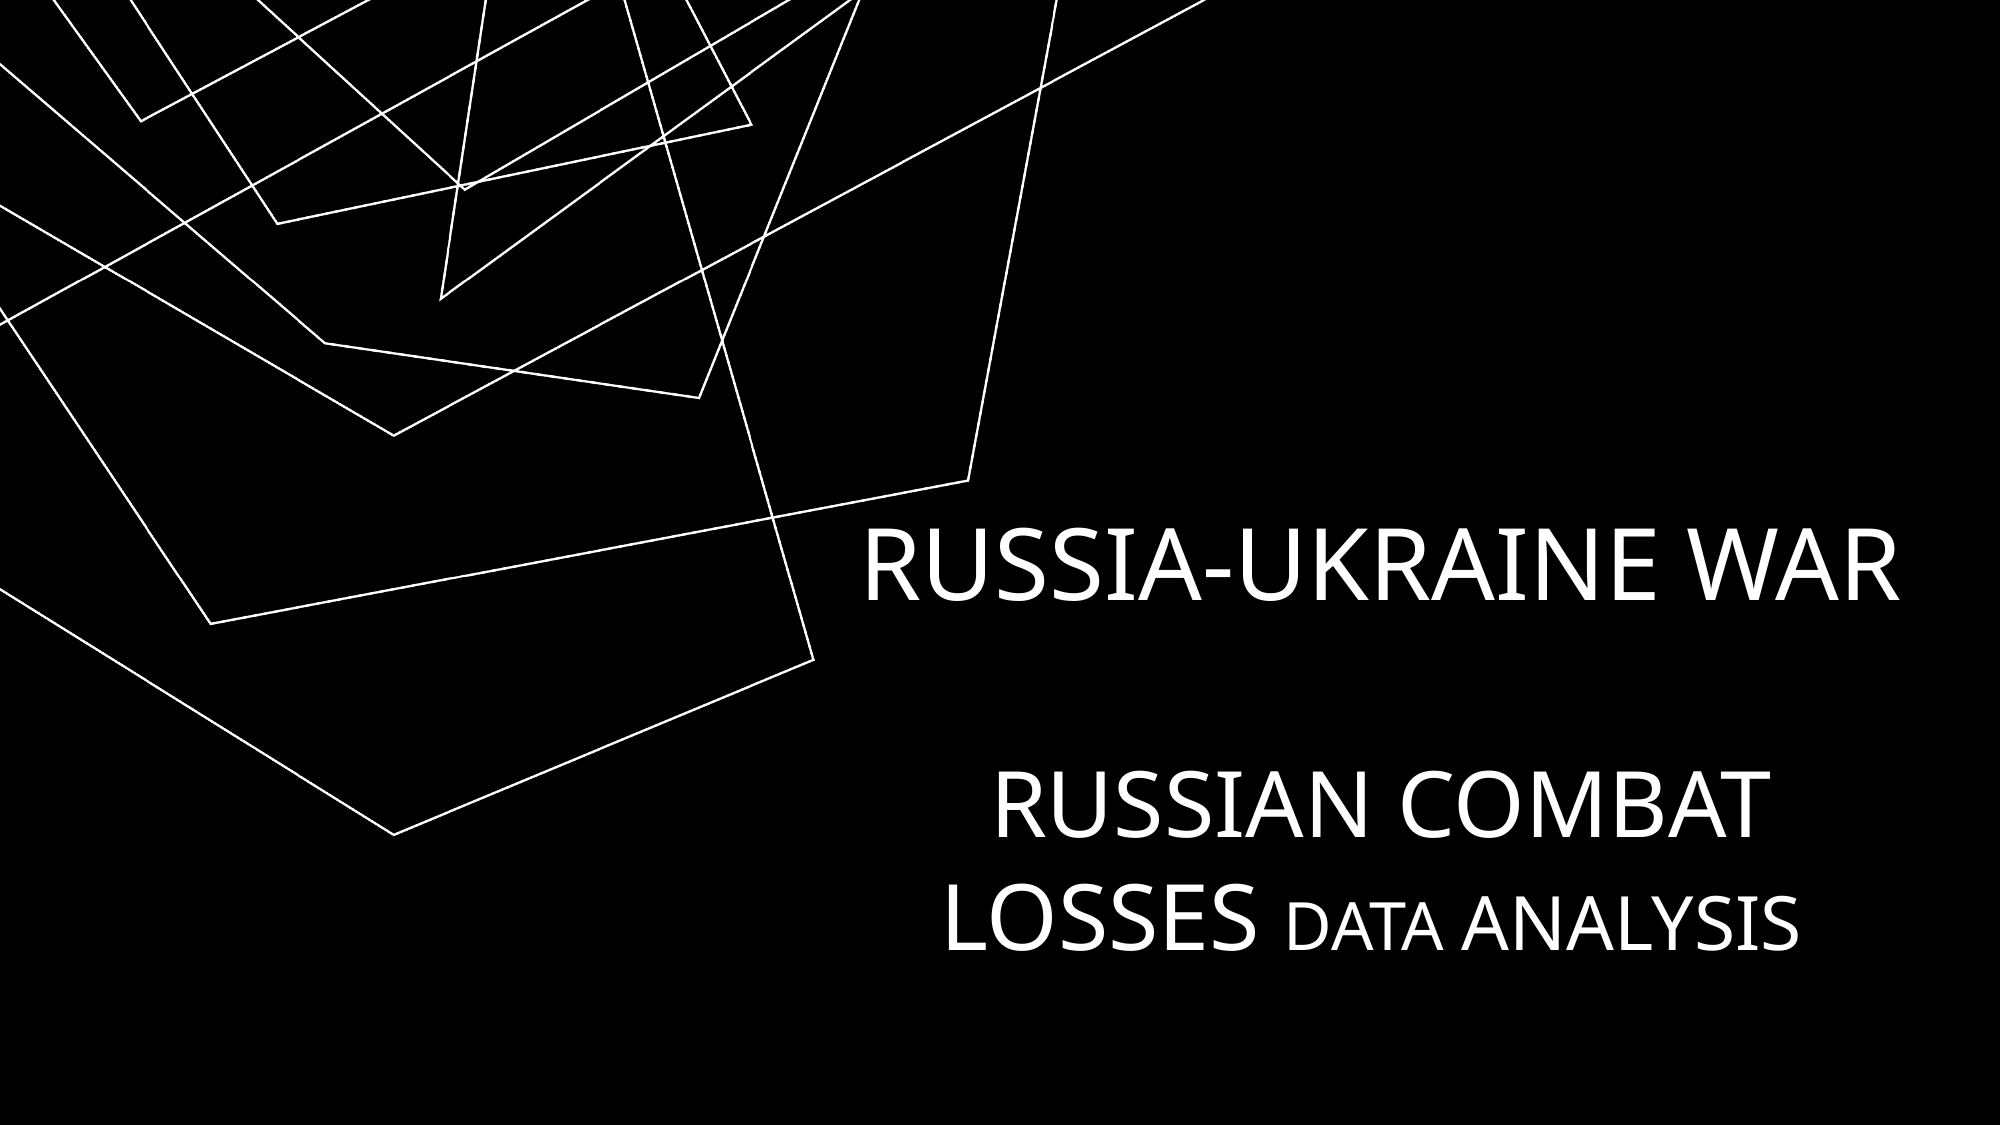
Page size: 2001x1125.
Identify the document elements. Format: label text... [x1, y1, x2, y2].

title Russia-Ukraine war Russian combat losses data analysis [831, 455, 1931, 980]
picture [0, 0, 1356, 873]
